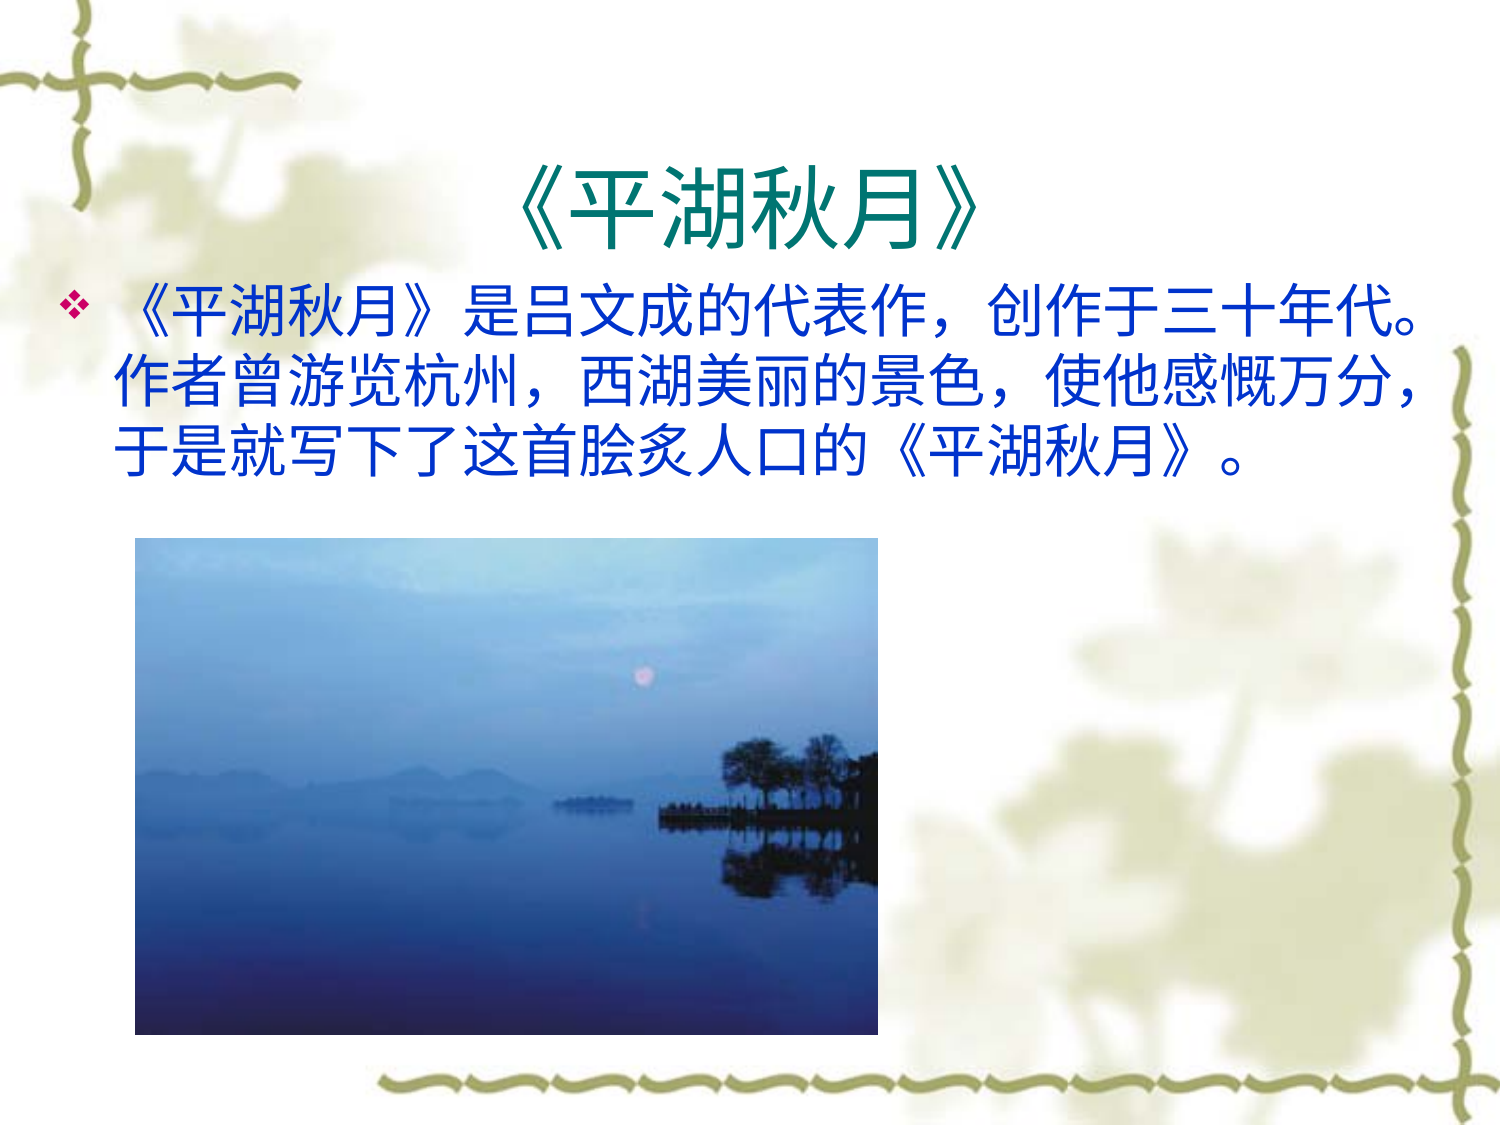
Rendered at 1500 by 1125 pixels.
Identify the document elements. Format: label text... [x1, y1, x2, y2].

list 《平湖秋月》是吕文成的代表作，创作于三十年代。作者曾游览杭州，西湖美丽的景色，使他感慨万分，于是就写下了这首脍炙人口的《平湖秋月》。 [40, 266, 1471, 1059]
picture [0, 0, 1500, 1125]
title 《平湖秋月》 [49, 112, 1451, 266]
